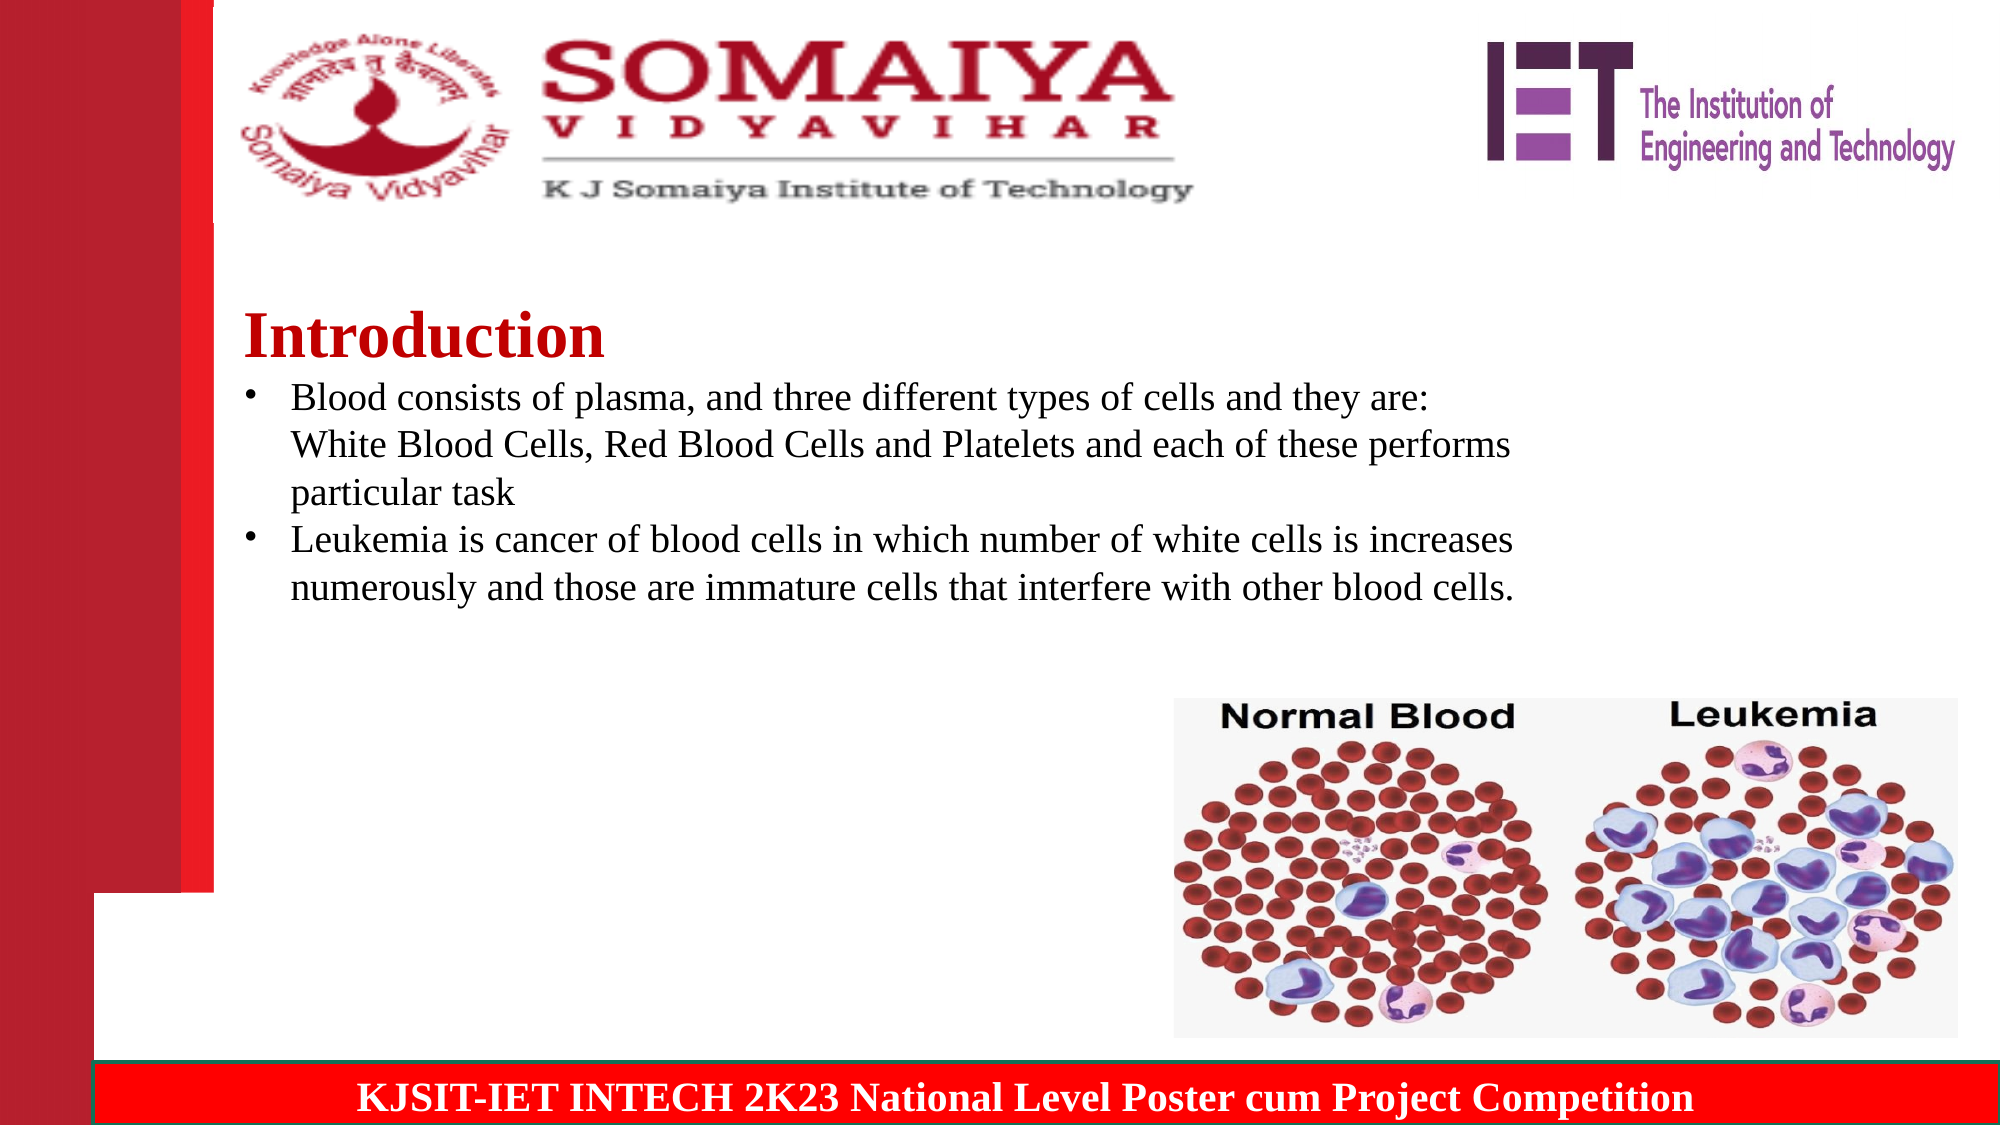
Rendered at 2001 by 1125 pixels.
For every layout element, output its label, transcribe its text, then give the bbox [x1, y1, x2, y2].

text_box [98, 1061, 2000, 1125]
picture [1173, 698, 1963, 1039]
title [1354, 449, 1967, 704]
text_box KJSIT-IET INTECH 2K23 National Level Poster cum Project Competition [100, 1062, 1962, 1125]
text_box Introduction Blood consists of plasma, and three different types of cells and they are: White Blood Cells, Red Blood Cells and Platelets and each of these performs particular task Leukemia is cancer of blood cells in which number of white cells is increases numerously and those are immature cells that interfere with other blood cells. [228, 235, 1538, 341]
picture [0, 0, 2000, 1125]
text_box [1301, 769, 2000, 1061]
